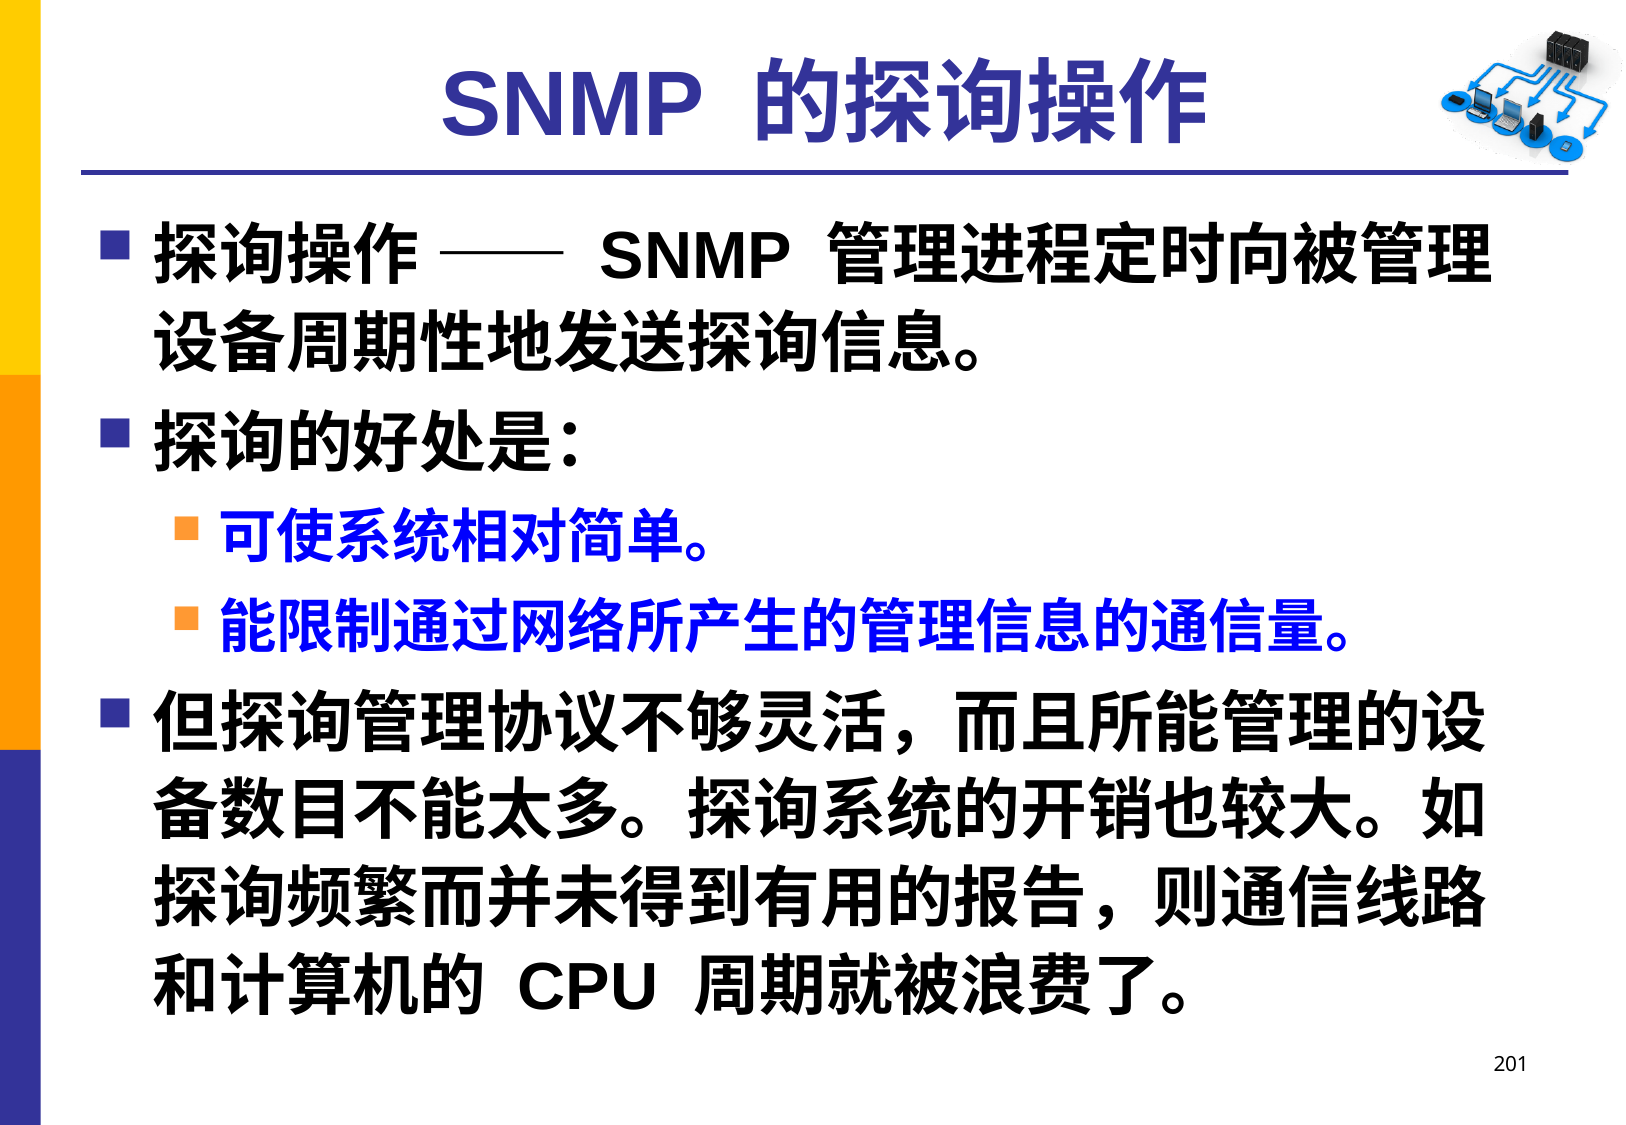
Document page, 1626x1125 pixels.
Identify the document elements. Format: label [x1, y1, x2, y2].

slide_number [1164, 1042, 1544, 1118]
picture [1438, 30, 1624, 165]
list [81, 196, 1569, 1006]
title [81, 30, 1569, 161]
